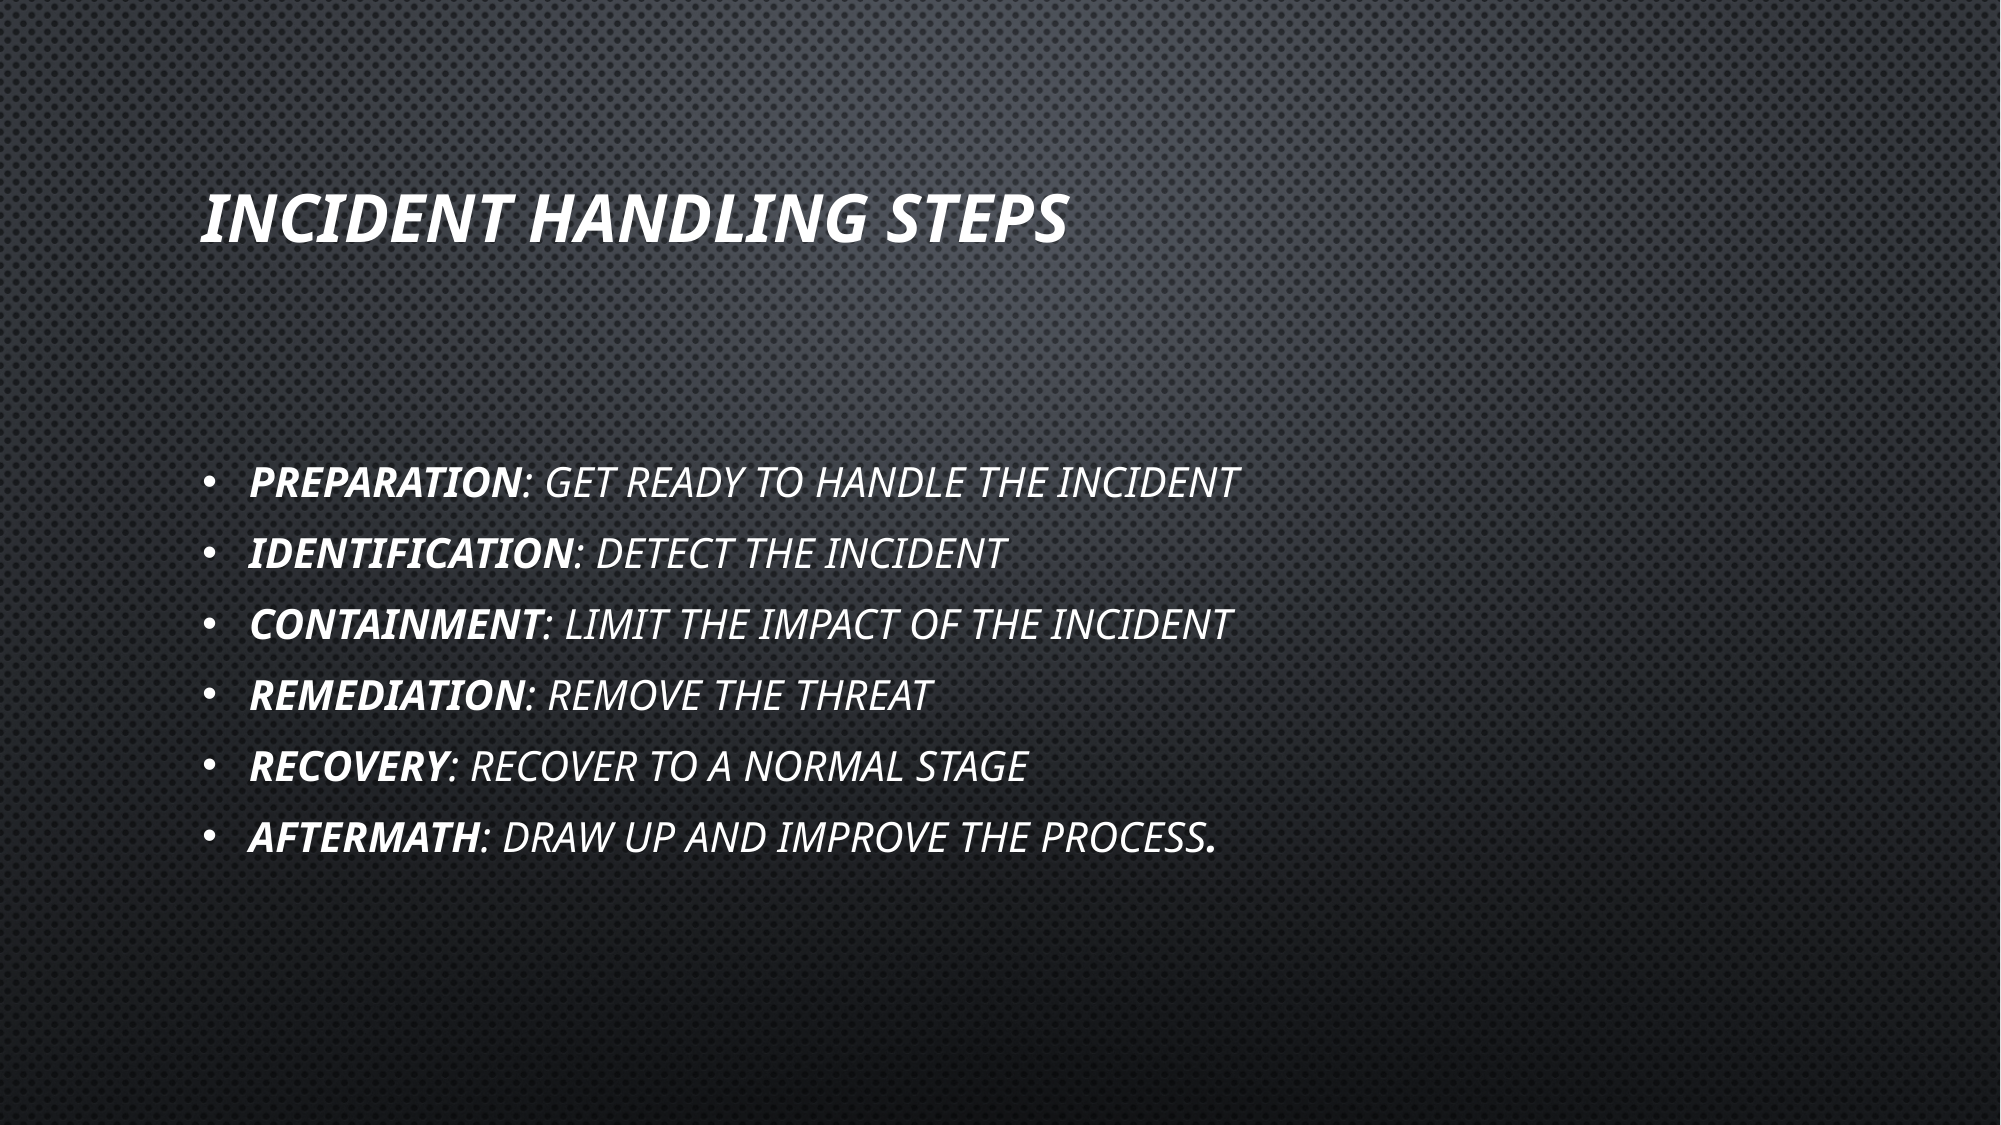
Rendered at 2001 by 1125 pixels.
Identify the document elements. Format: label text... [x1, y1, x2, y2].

list Preparation: get ready to handle the incident Identification: detect the incident Containment: limit the impact of the incident Remediation: remove the threat Recovery: recover to a normal stage Aftermath: draw up and improve the process. [187, 437, 1813, 950]
title Incident handling steps [187, 99, 1813, 413]
